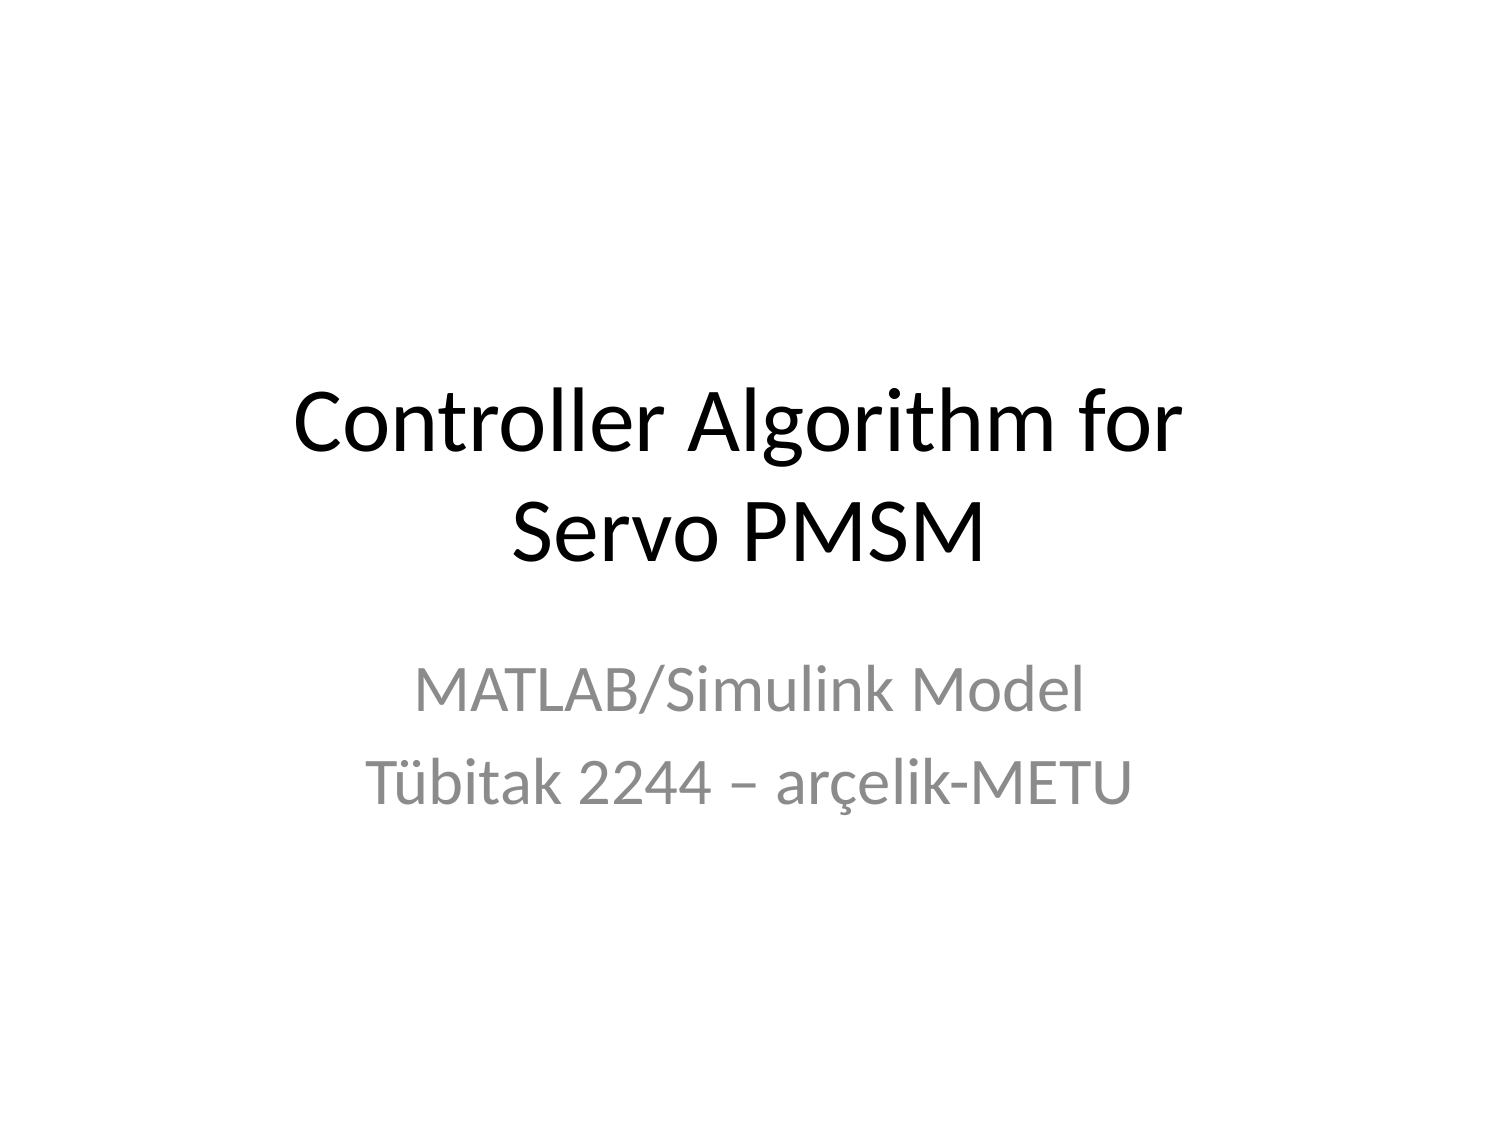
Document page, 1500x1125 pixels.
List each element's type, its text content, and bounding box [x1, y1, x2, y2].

subtitle MATLAB/Simulink Model Tübitak 2244 – arçelik-METU [225, 637, 1275, 925]
title Controller Algorithm for Servo PMSM [112, 349, 1388, 591]
